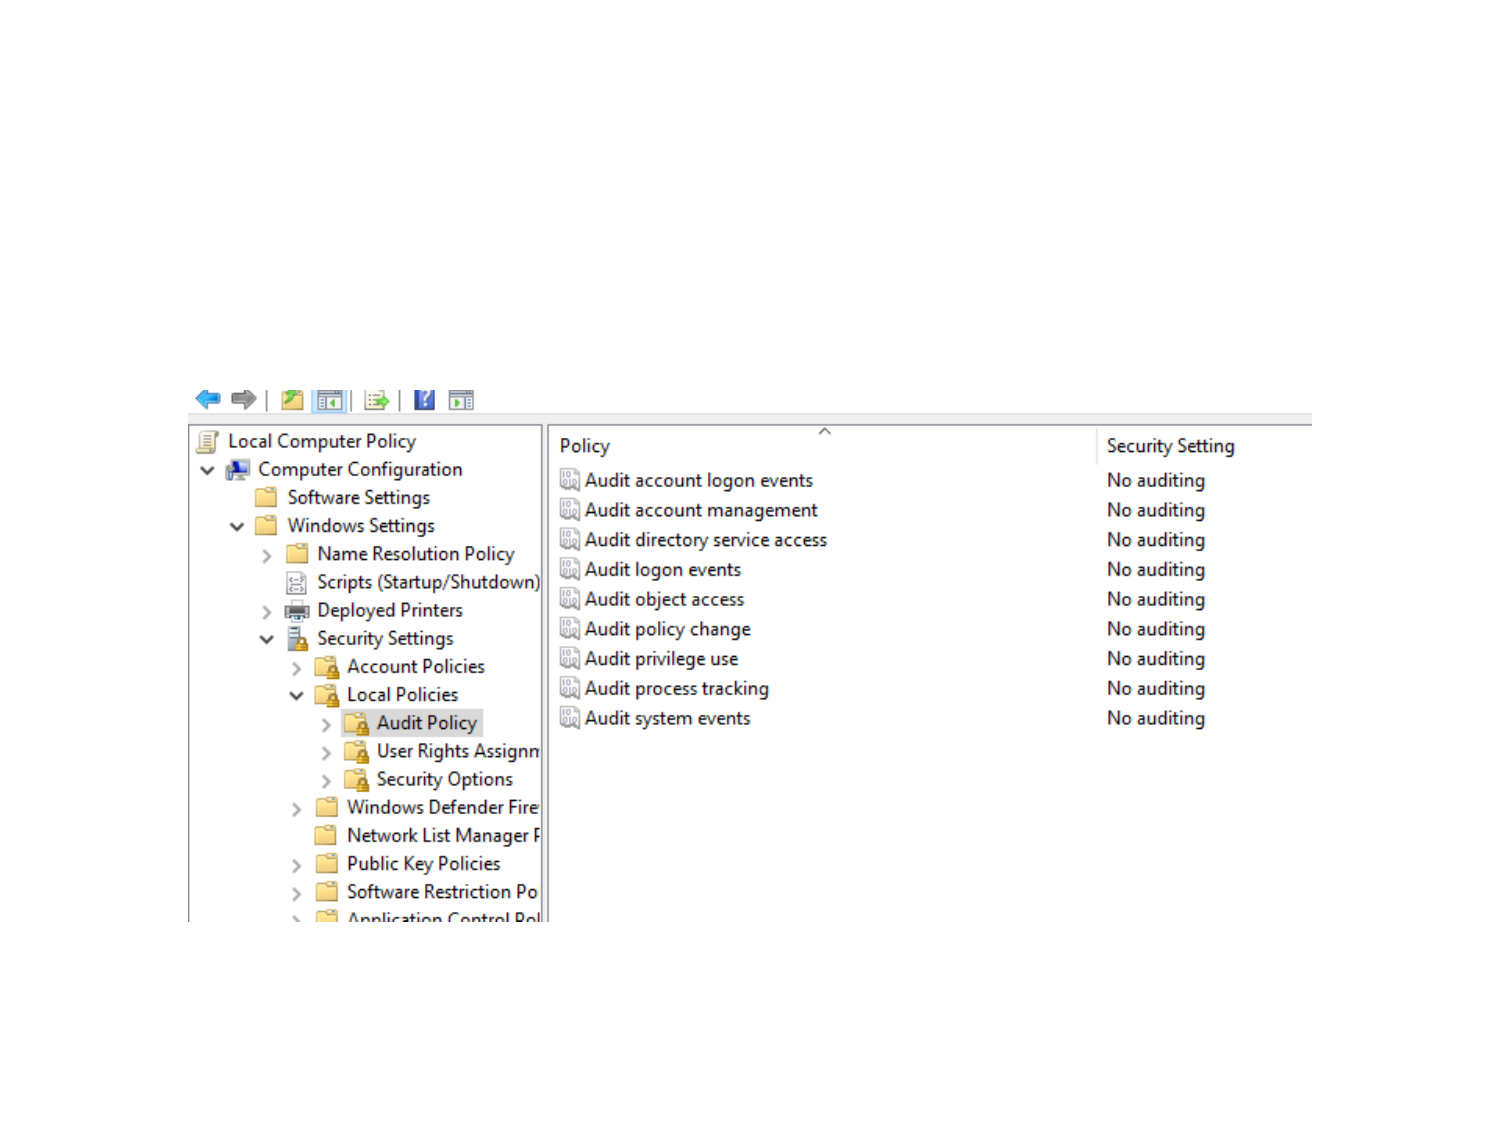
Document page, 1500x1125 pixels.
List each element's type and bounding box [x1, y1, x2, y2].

list [188, 390, 1312, 923]
